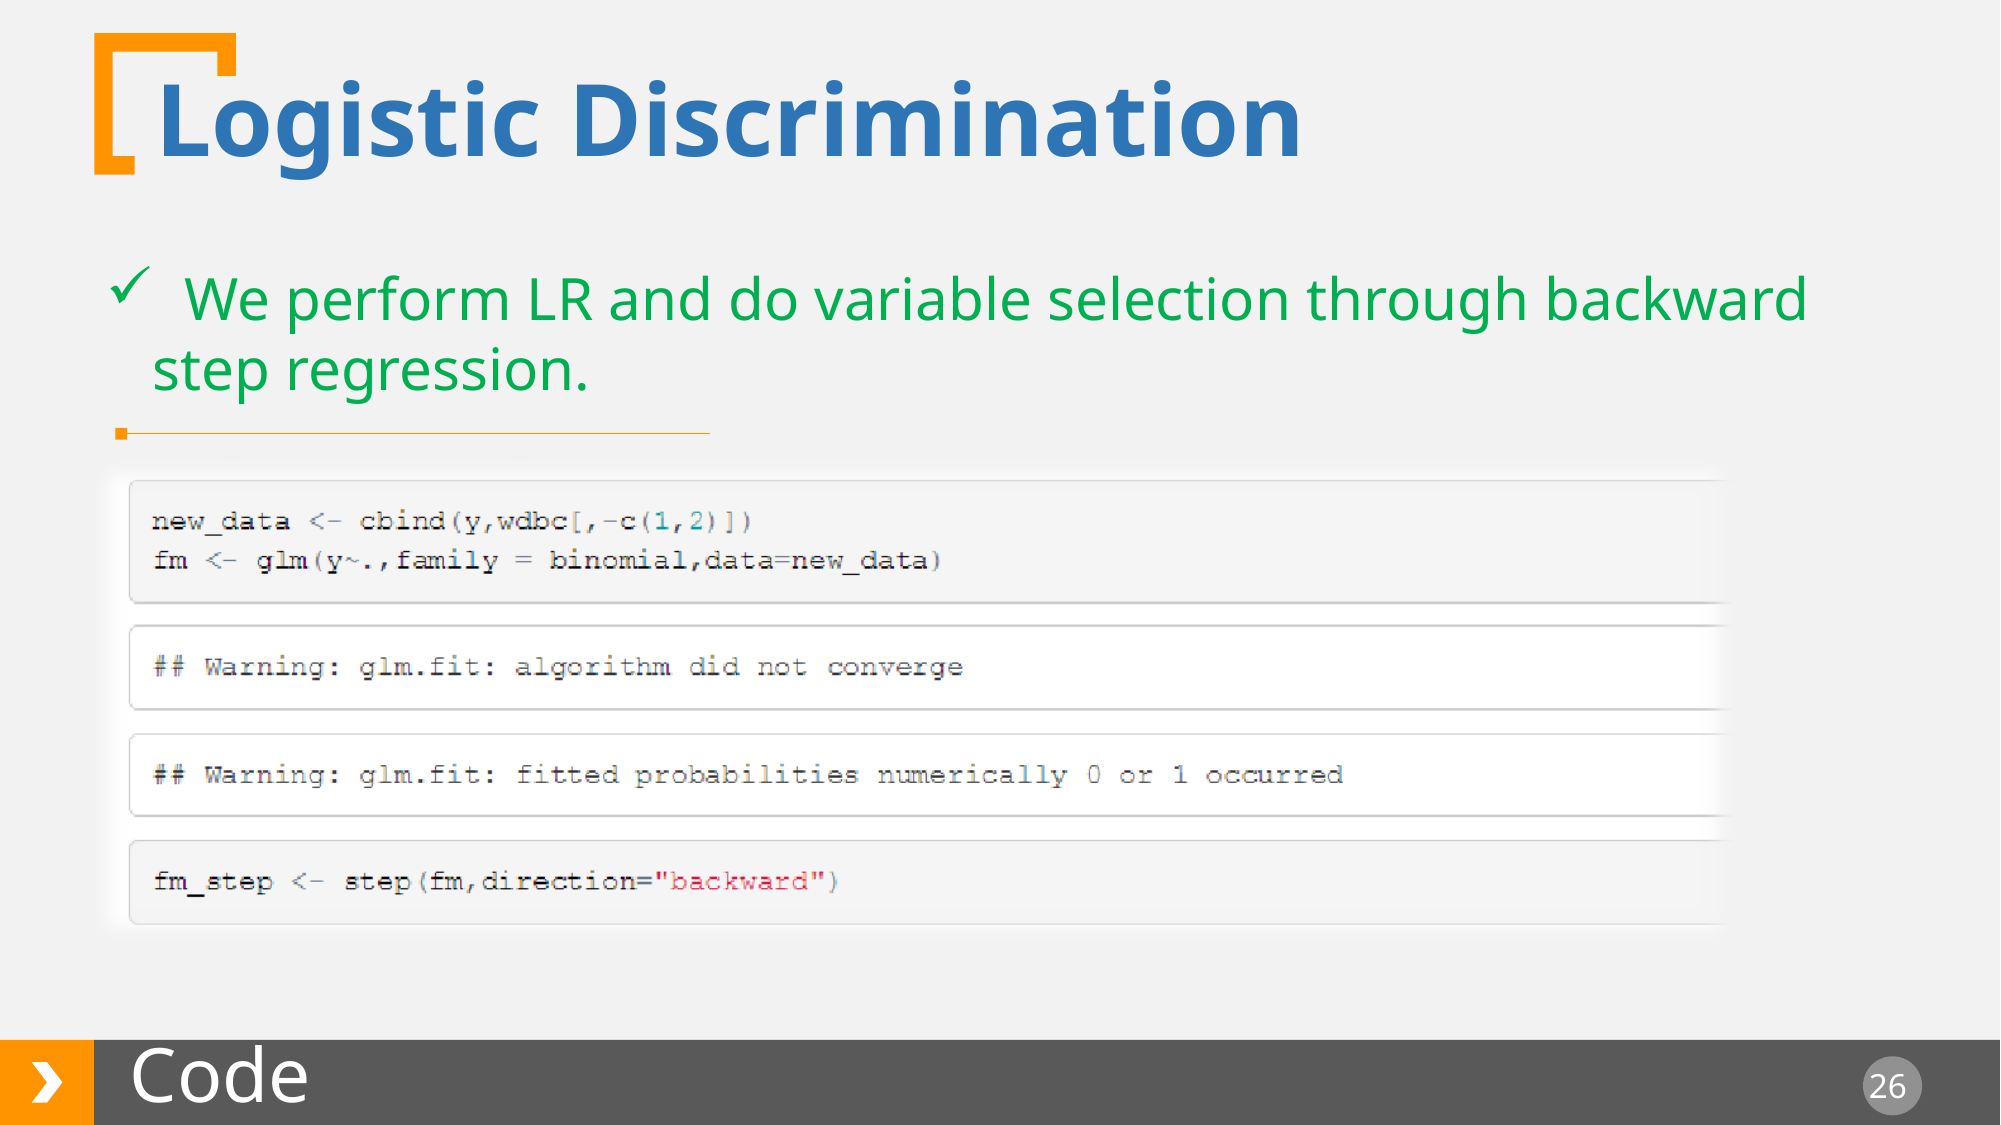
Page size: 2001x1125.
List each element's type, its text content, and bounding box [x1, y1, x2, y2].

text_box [115, 427, 711, 440]
text_box Logistic Discrimination [140, 49, 1899, 185]
text_box Code [115, 1019, 930, 1125]
picture [90, 456, 1734, 944]
text_box We perform LR and do variable selection through backward step regression. [91, 254, 1915, 410]
